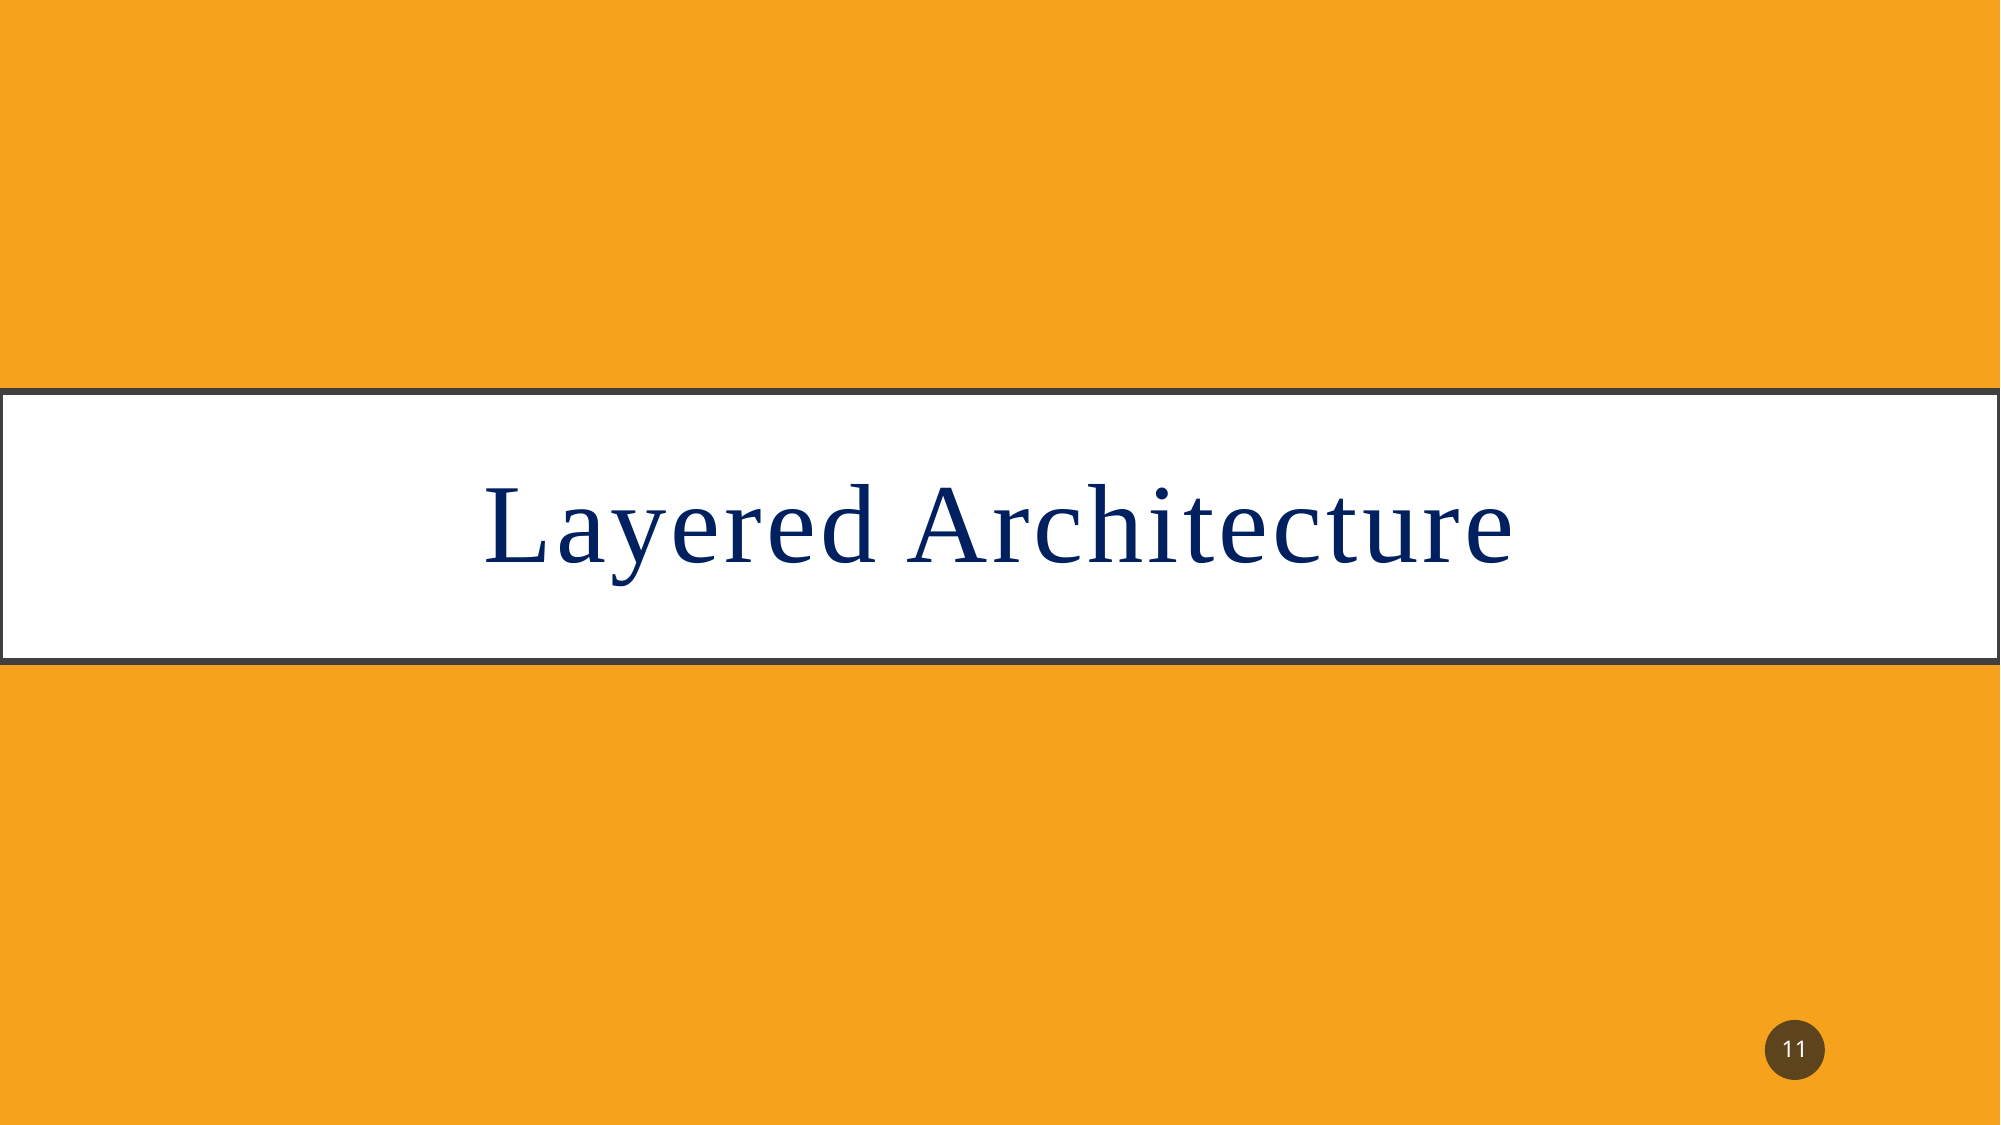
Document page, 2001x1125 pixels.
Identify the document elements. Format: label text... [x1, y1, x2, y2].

slide_number 11 [1764, 1019, 1825, 1080]
title Layered Architecture [0, 388, 2000, 665]
